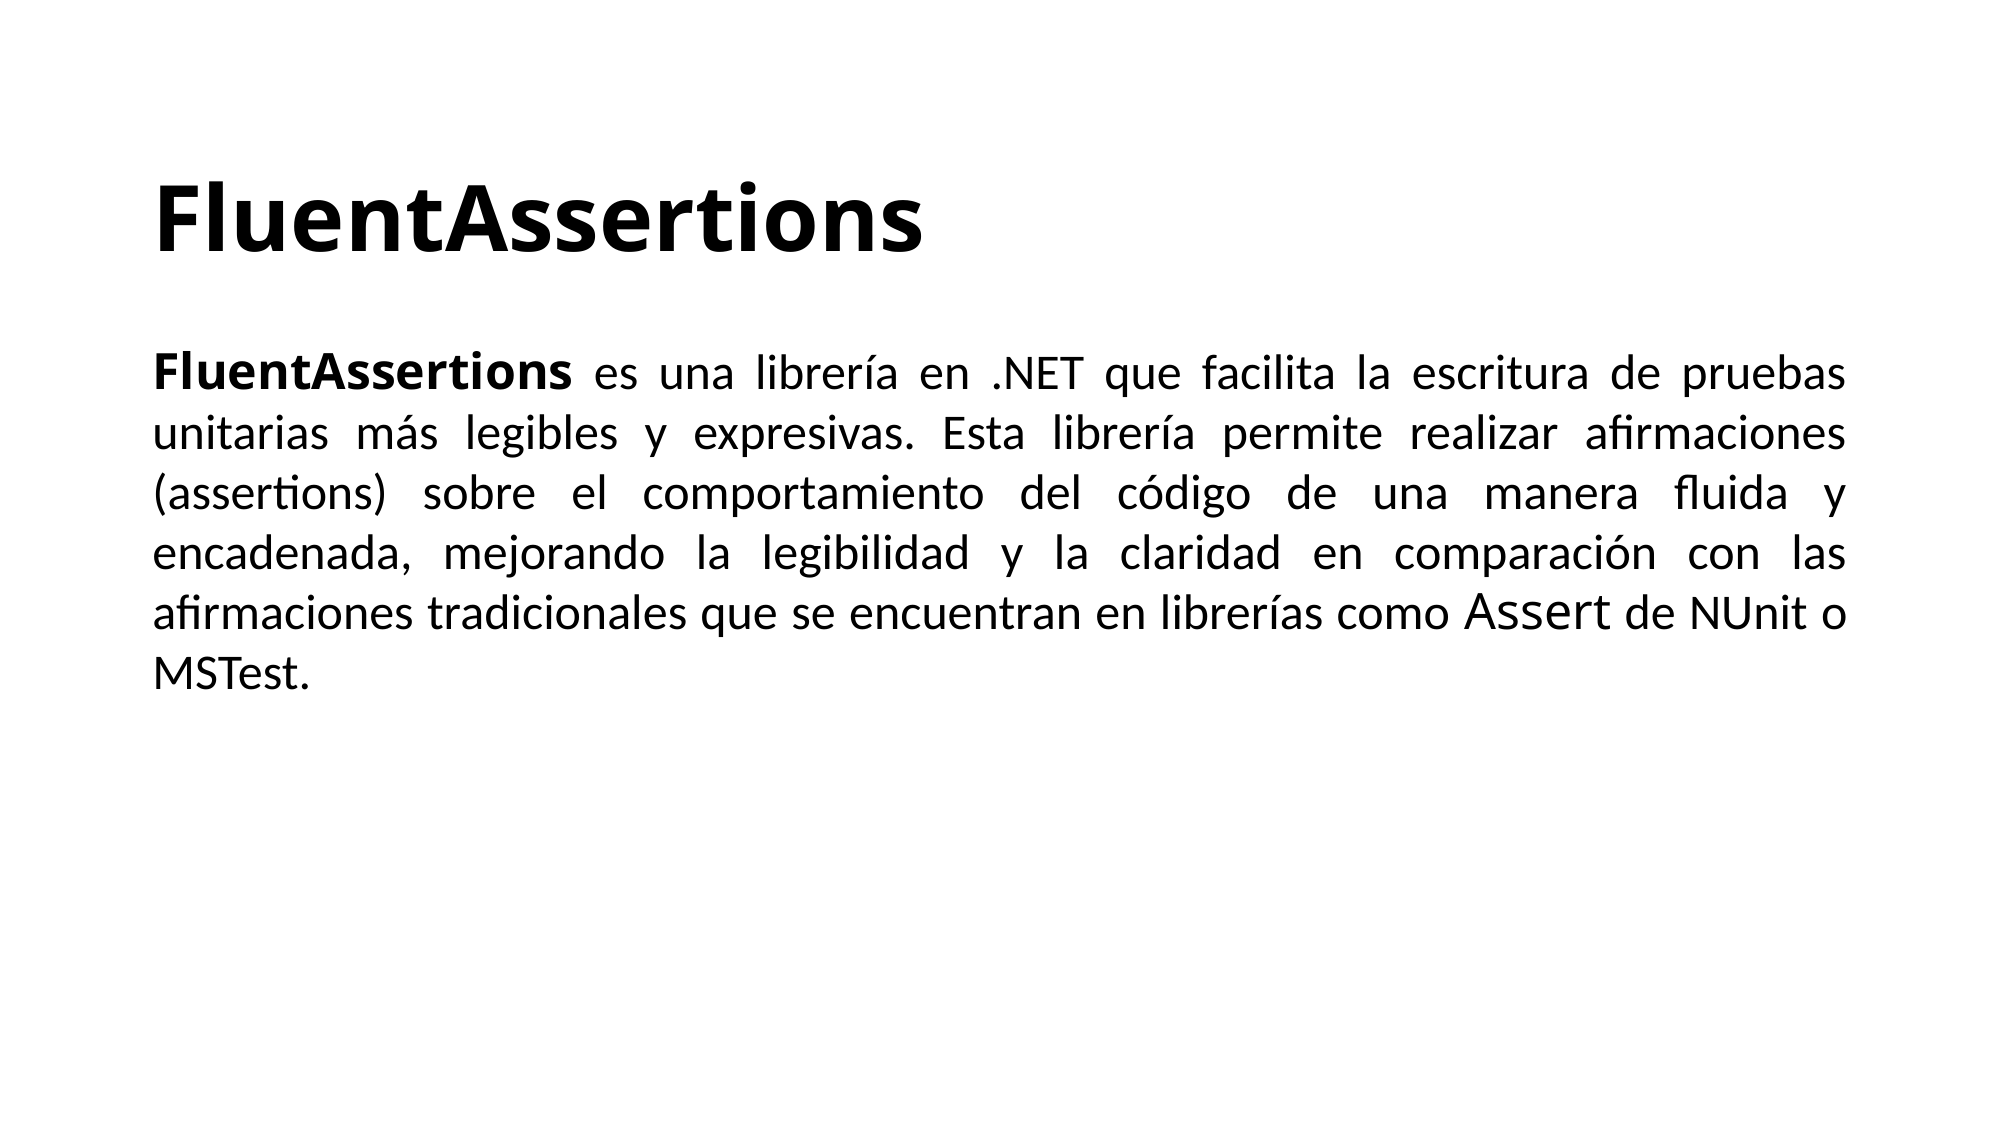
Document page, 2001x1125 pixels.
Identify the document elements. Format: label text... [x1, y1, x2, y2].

list FluentAssertions es una librería en .NET que facilita la escritura de pruebas unitarias más legibles y expresivas. Esta librería permite realizar afirmaciones (assertions) sobre el comportamiento del código de una manera fluida y encadenada, mejorando la legibilidad y la claridad en comparación con las afirmaciones tradicionales que se encuentran en librerías como Assert de NUnit o MSTest. [137, 193, 1863, 847]
title FluentAssertions [137, 112, 1863, 193]
